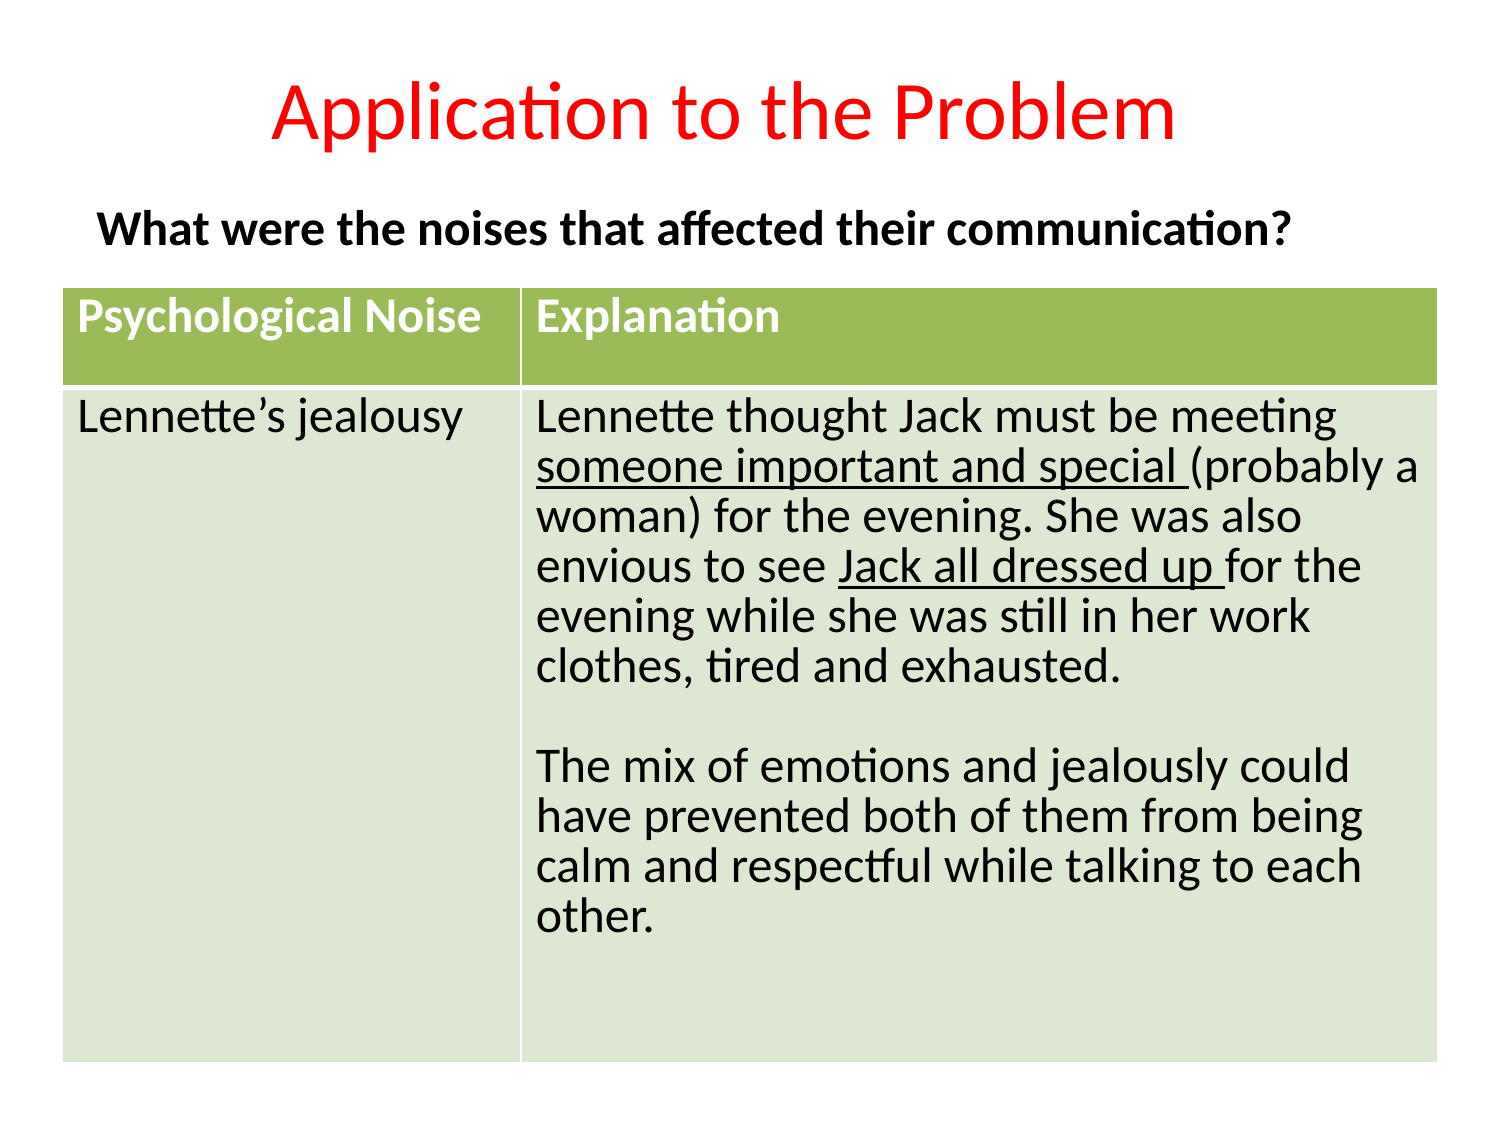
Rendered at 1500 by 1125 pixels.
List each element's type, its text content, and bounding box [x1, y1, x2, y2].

list What were the noises that affected their communication? [62, 187, 1463, 263]
title Application to the Problem [99, 12, 1350, 187]
table_header Explanation [522, 288, 1437, 385]
table_cell Lennette’s jealousy [63, 390, 520, 1062]
table_cell Lennette thought Jack must be meeting someone important and special (probably a woman) for the evening. She was also envious to see Jack all dressed up for the evening while she was still in her work clothes, tired and exhausted. The mix of emotions and jealously could have prevented both of them from being calm and respectful while talking to each other. [522, 390, 1437, 1062]
table_header Psychological Noise [63, 288, 520, 385]
